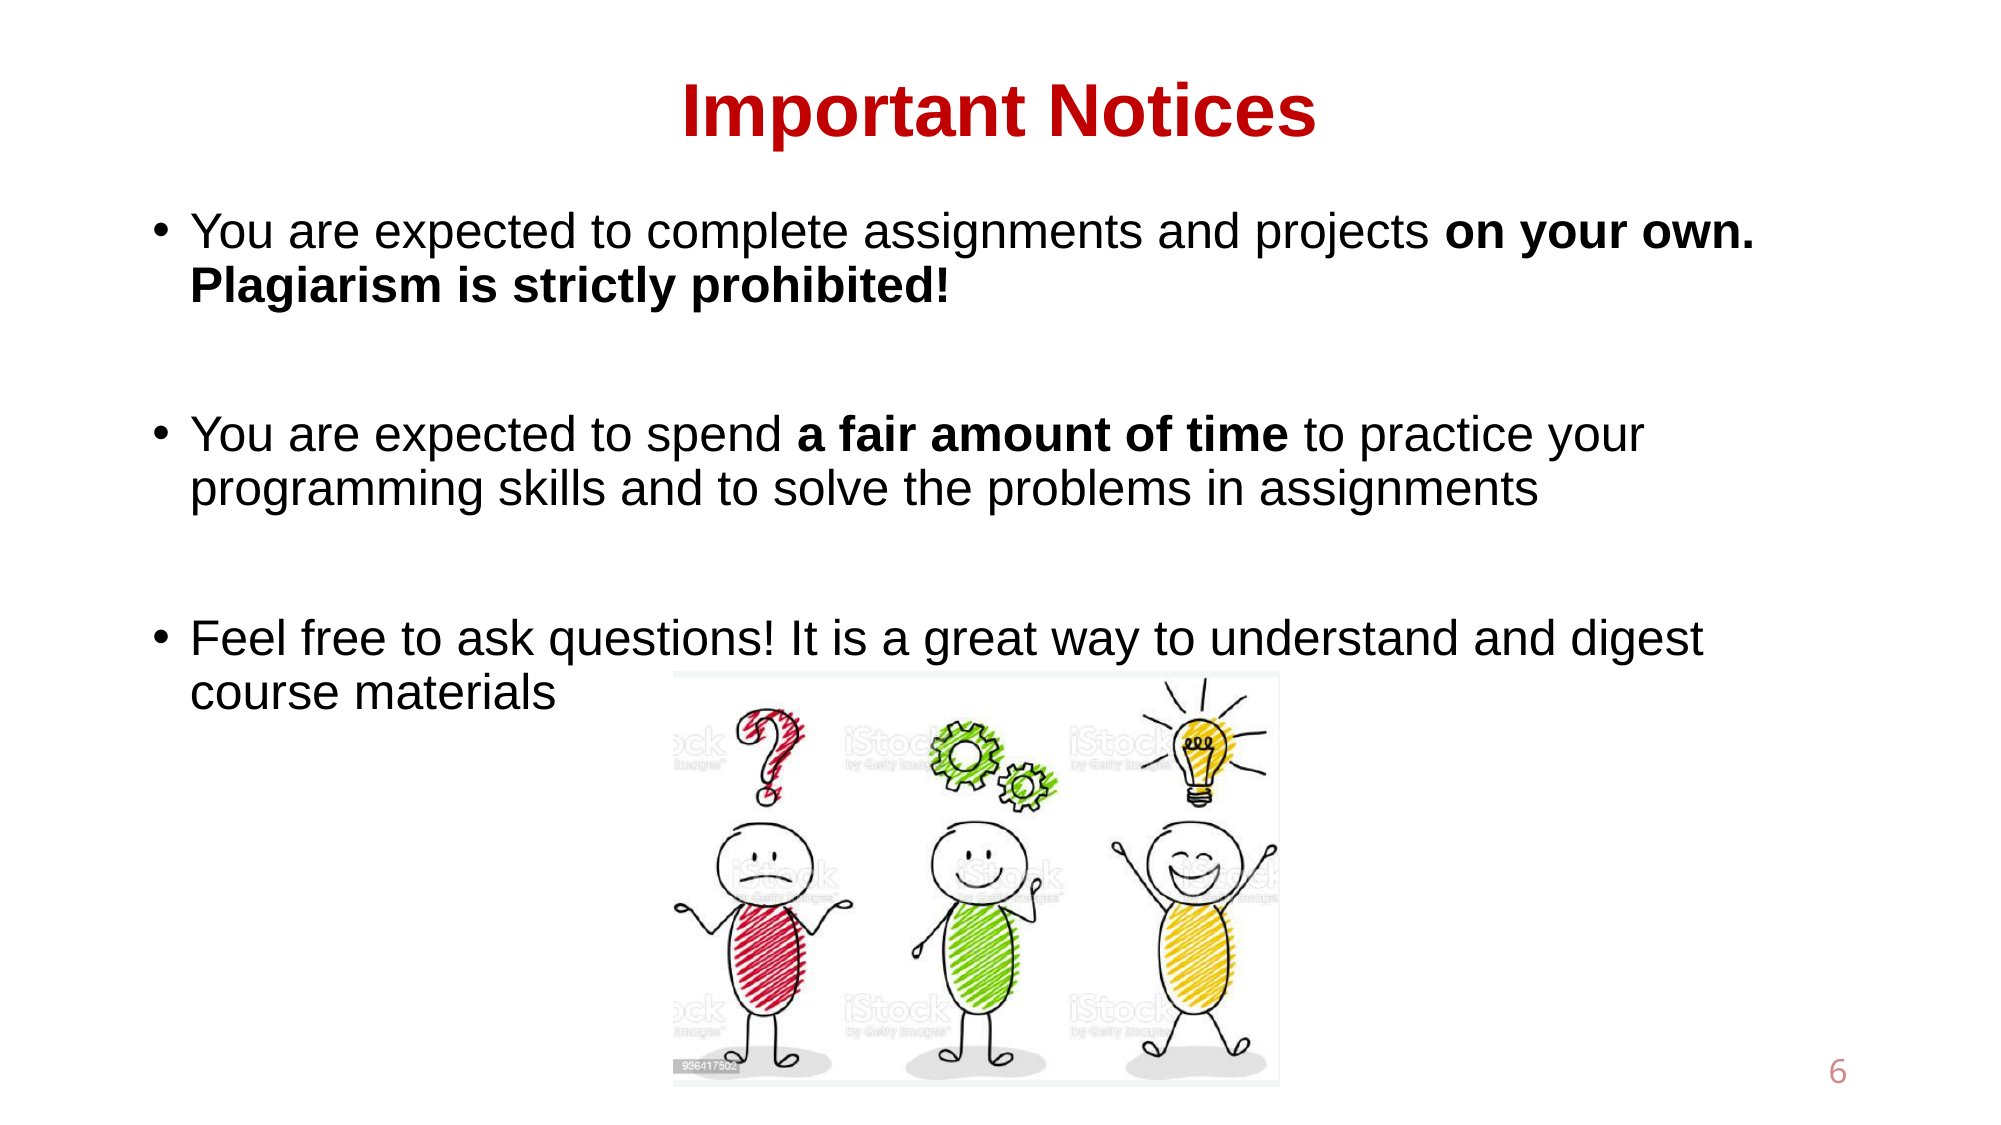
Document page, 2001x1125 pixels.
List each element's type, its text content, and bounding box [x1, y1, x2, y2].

picture [673, 671, 1280, 1087]
slide_number 6 [1412, 1042, 1863, 1103]
title Important Notices [137, 59, 1863, 166]
list You are expected to complete assignments and projects on your own. Plagiarism is strictly prohibited! You are expected to spend a fair amount of time to practice your programming skills and to solve the problems in assignments Feel free to ask questions! It is a great way to understand and digest course materials [137, 197, 1863, 1025]
